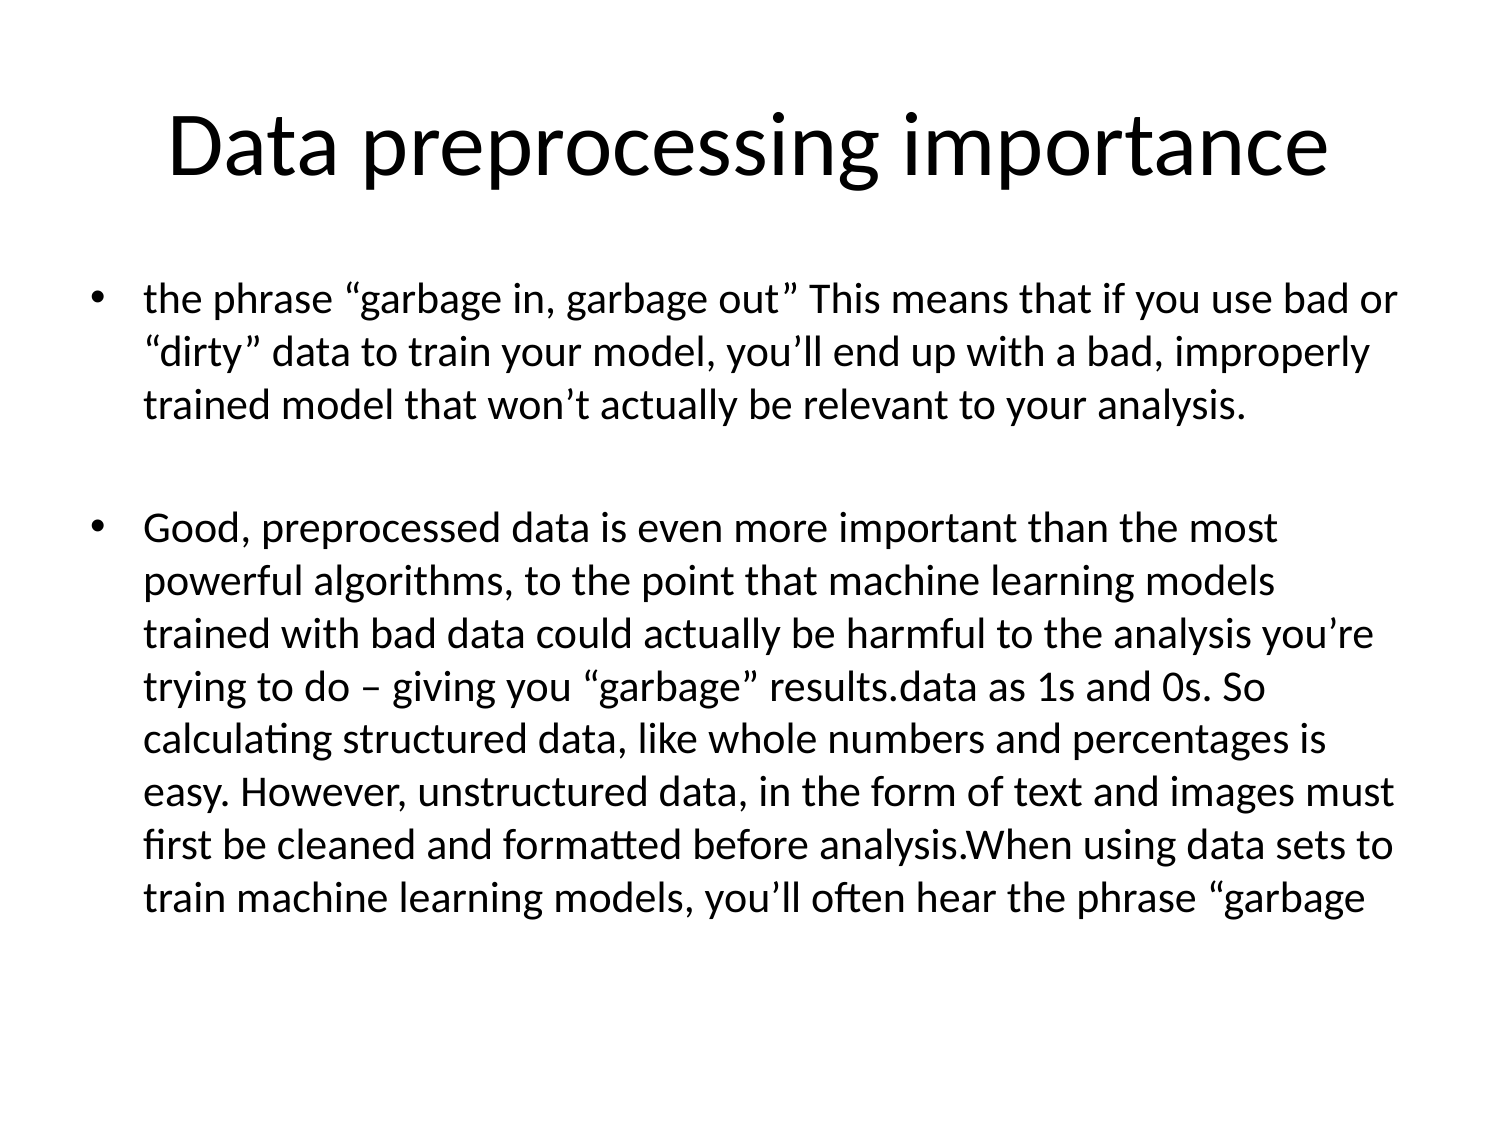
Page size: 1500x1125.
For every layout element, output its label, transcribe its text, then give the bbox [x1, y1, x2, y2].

list the phrase “garbage in, garbage out” This means that if you use bad or “dirty” data to train your model, you’ll end up with a bad, improperly trained model that won’t actually be relevant to your analysis. Good, preprocessed data is even more important than the most powerful algorithms, to the point that machine learning models trained with bad data could actually be harmful to the analysis you’re trying to do – giving you “garbage” results.data as 1s and 0s. So calculating structured data, like whole numbers and percentages is easy. However, unstructured data, in the form of text and images must first be cleaned and formatted before analysis.When using data sets to train machine learning models, you’ll often hear the phrase “garbage [75, 262, 1425, 1005]
title Data preprocessing importance [75, 45, 1425, 233]
